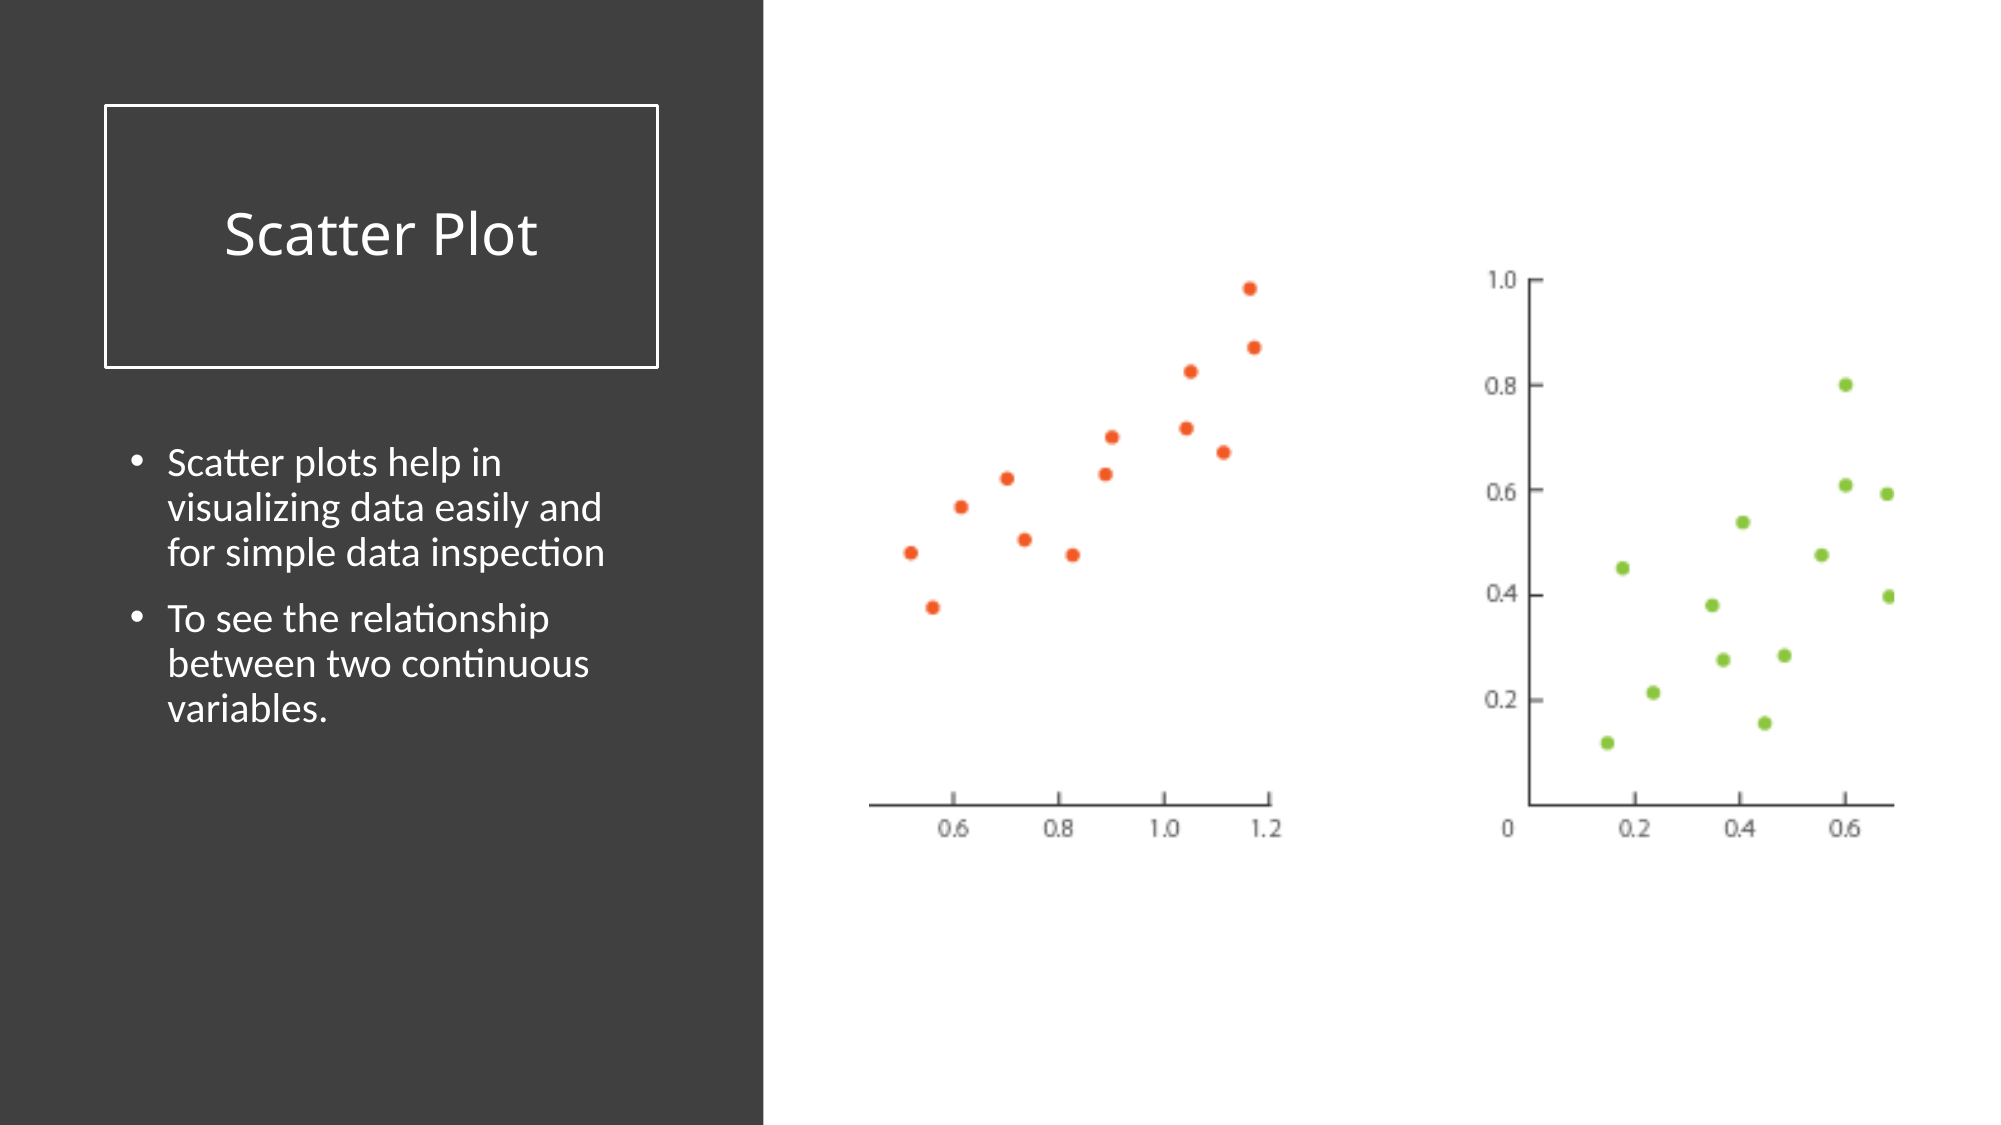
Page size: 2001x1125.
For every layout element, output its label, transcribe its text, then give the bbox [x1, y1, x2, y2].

picture [869, 145, 1895, 954]
title Scatter Plot [105, 105, 658, 368]
text_box [0, 0, 764, 1125]
list Scatter plots help in visualizing data easily and for simple data inspection To see the relationship between two continuous variables. [105, 432, 658, 994]
